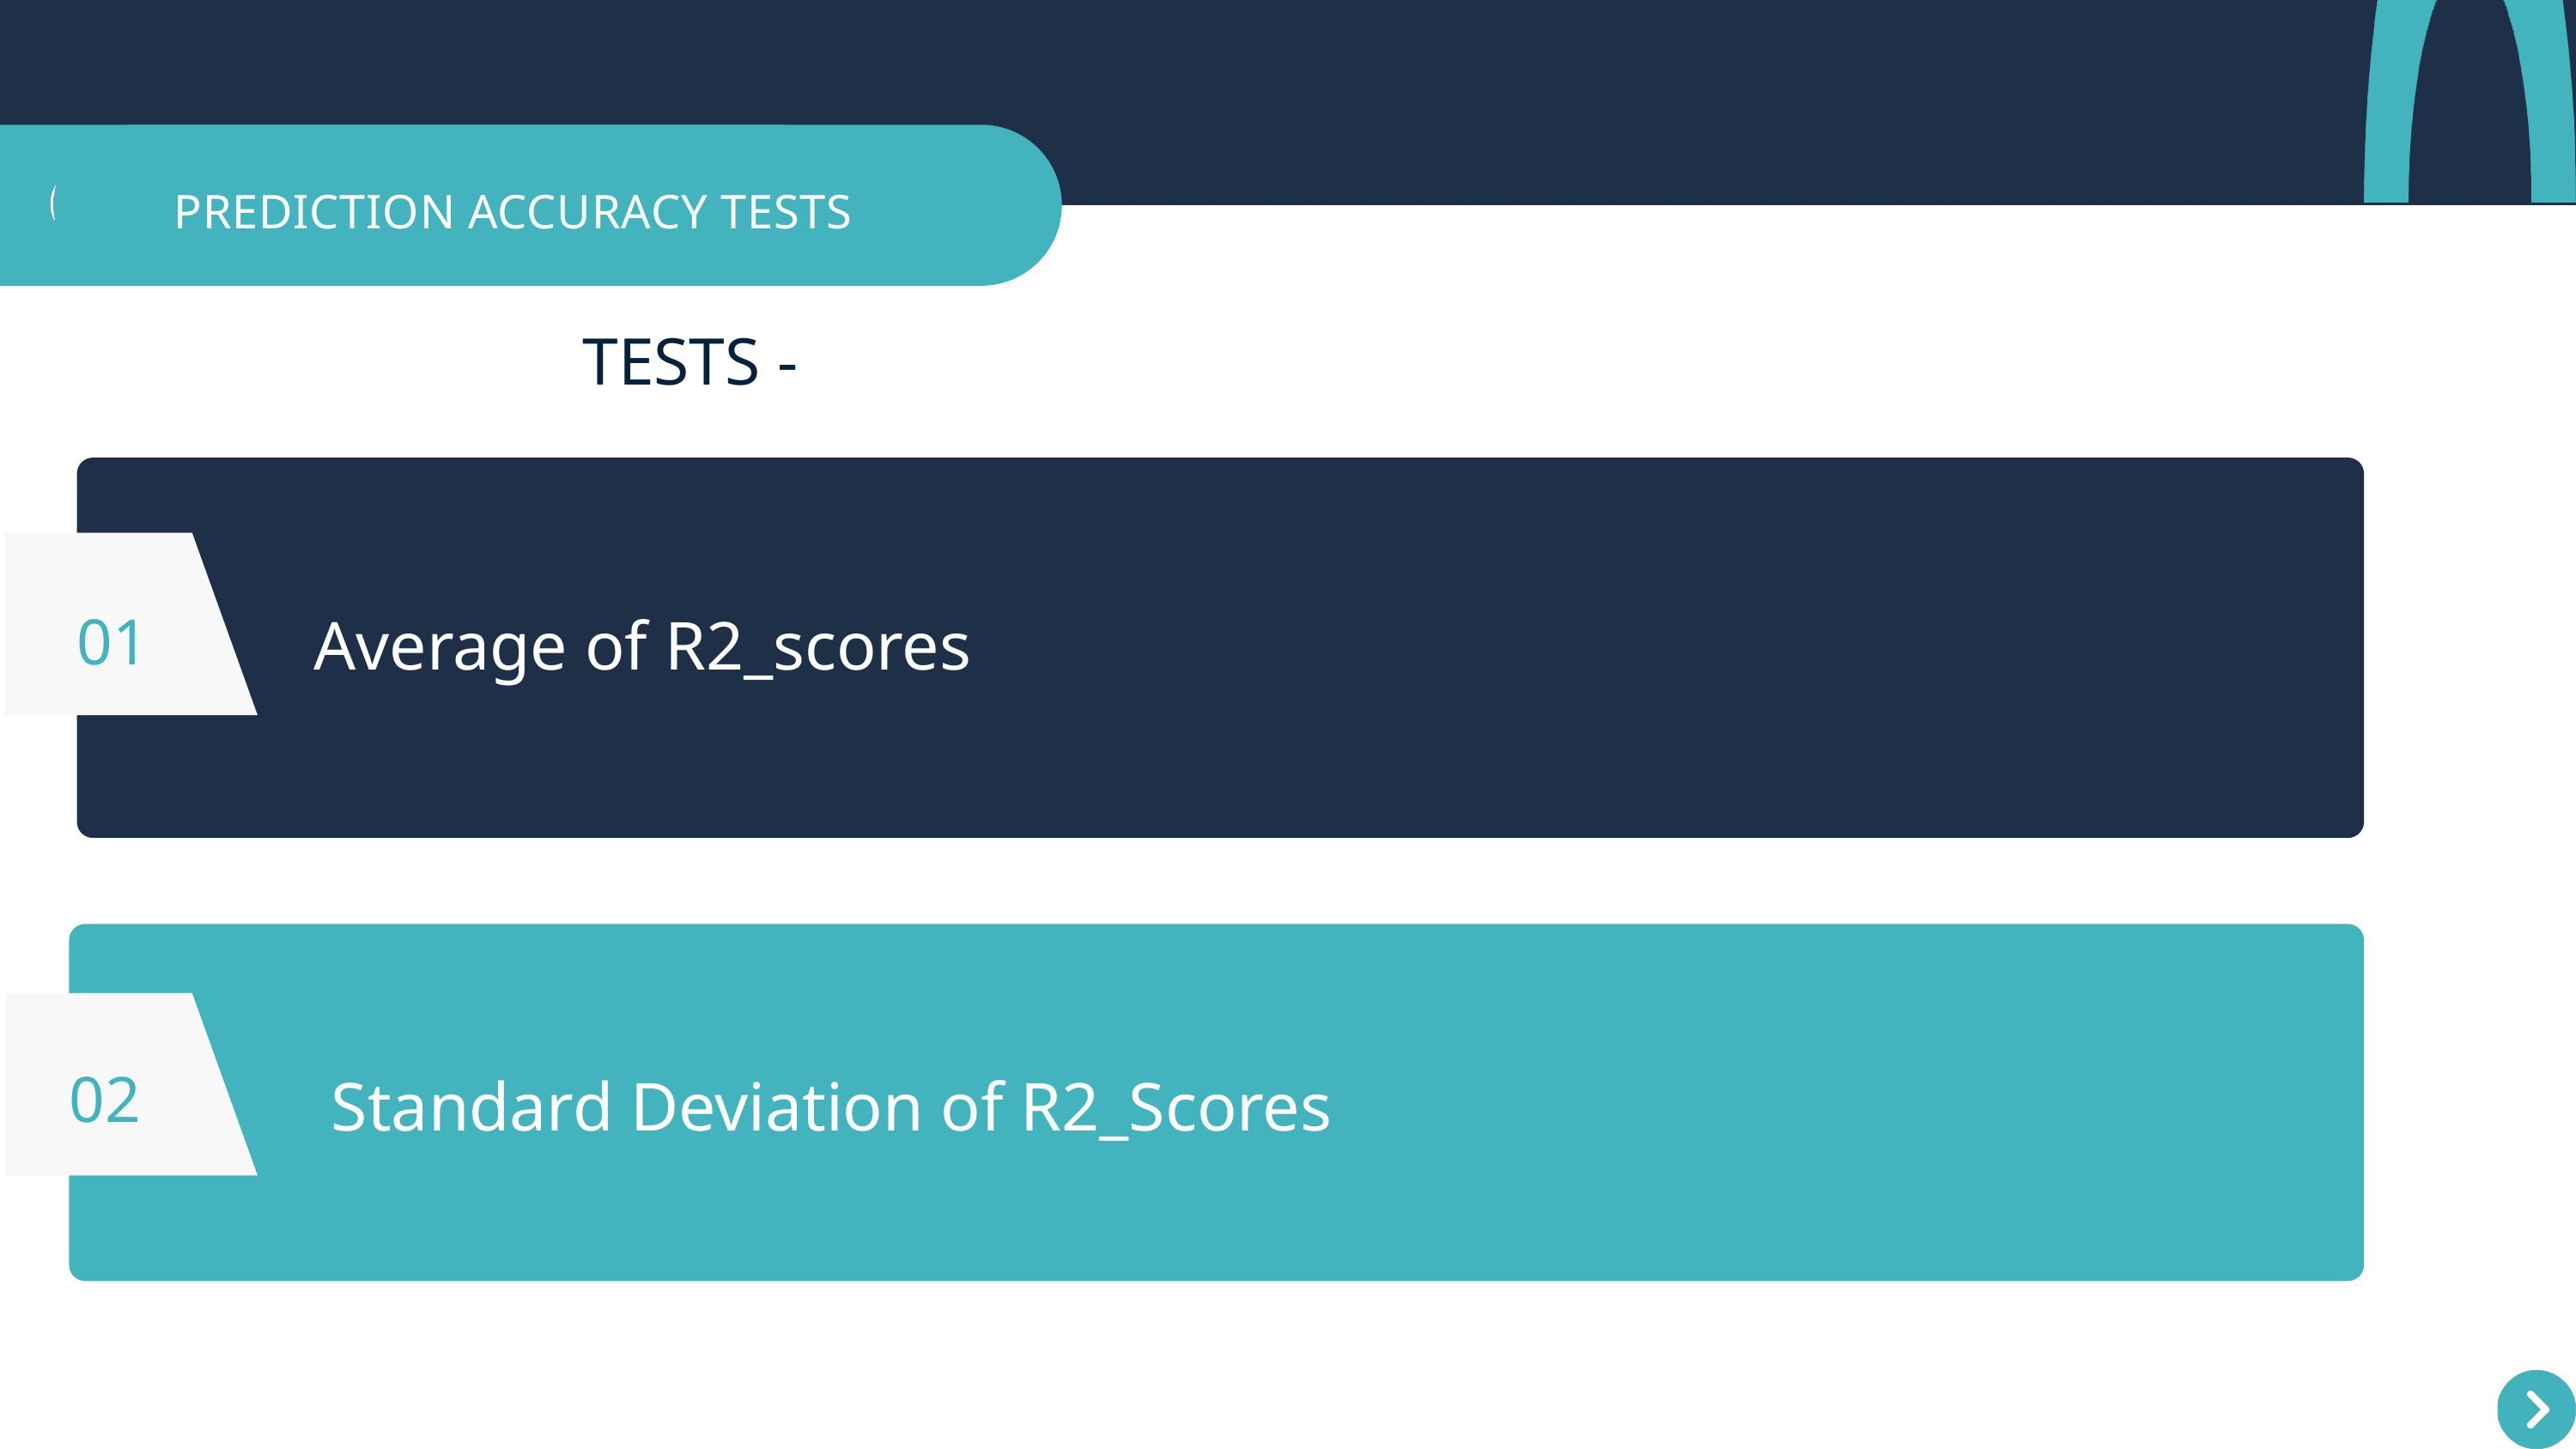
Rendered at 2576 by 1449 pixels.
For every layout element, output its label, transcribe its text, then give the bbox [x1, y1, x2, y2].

text_box TESTS - [509, 324, 799, 398]
text_box [2364, 0, 2576, 206]
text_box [39, 497, 223, 751]
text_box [76, 457, 2365, 839]
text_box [0, 144, 982, 266]
text_box [2497, 1370, 2576, 1449]
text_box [39, 957, 223, 1211]
text_box [0, 0, 2364, 205]
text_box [69, 924, 2365, 1282]
